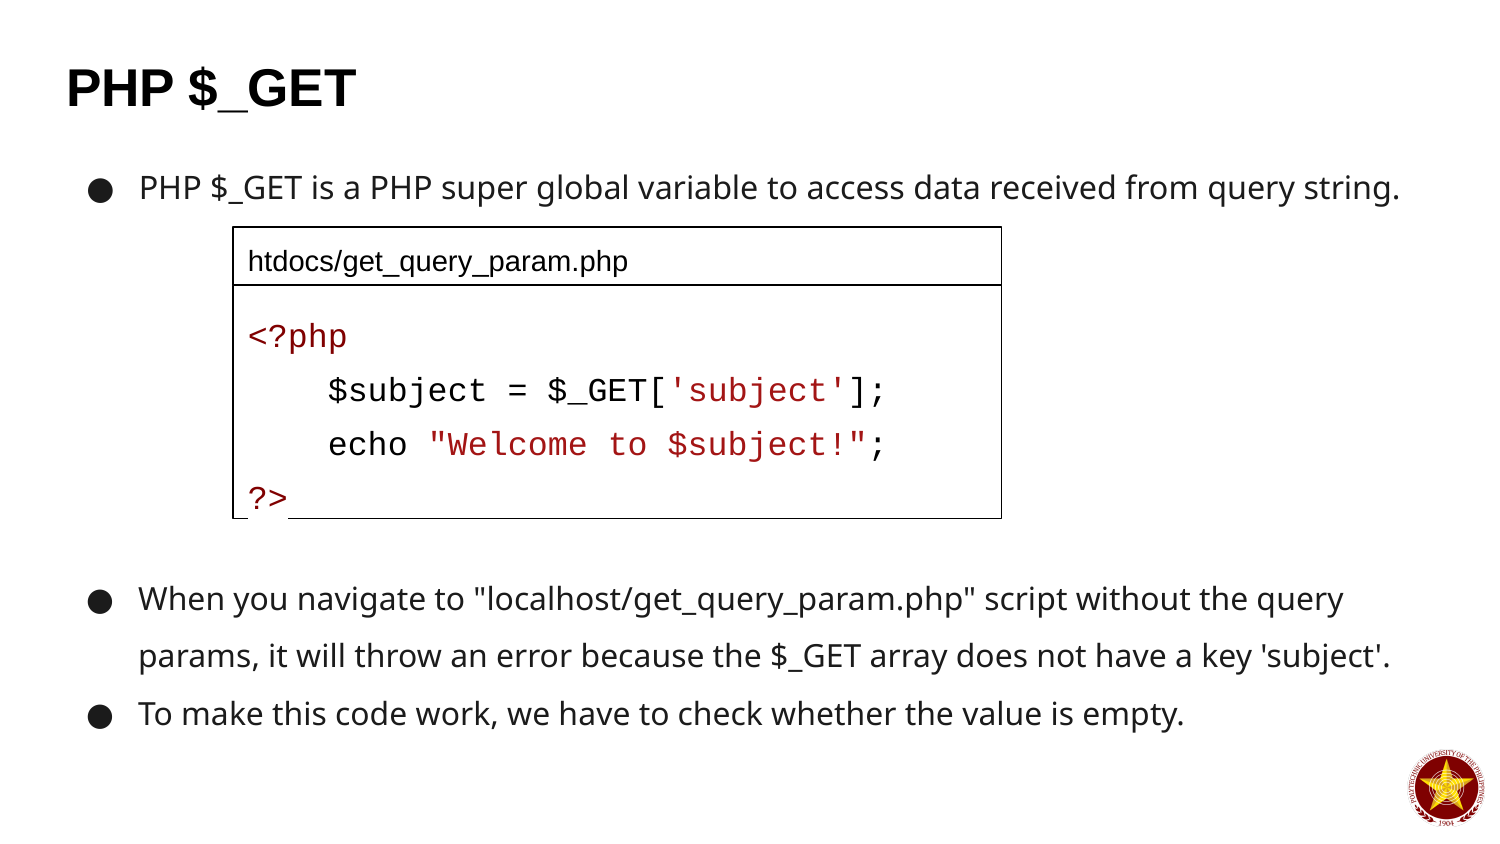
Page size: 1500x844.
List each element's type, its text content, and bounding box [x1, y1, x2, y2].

title PHP $_GET [51, 38, 1449, 133]
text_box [232, 226, 1002, 519]
list PHP $_GET is a PHP super global variable to access data received from query string. [51, 133, 1417, 228]
list When you navigate to "localhost/get_query_param.php" script without the query params, it will throw an error because the $_GET array does not have a key 'subject'. To make this code work, we have to check whether the value is empty. [51, 544, 1417, 806]
picture [1407, 749, 1485, 827]
